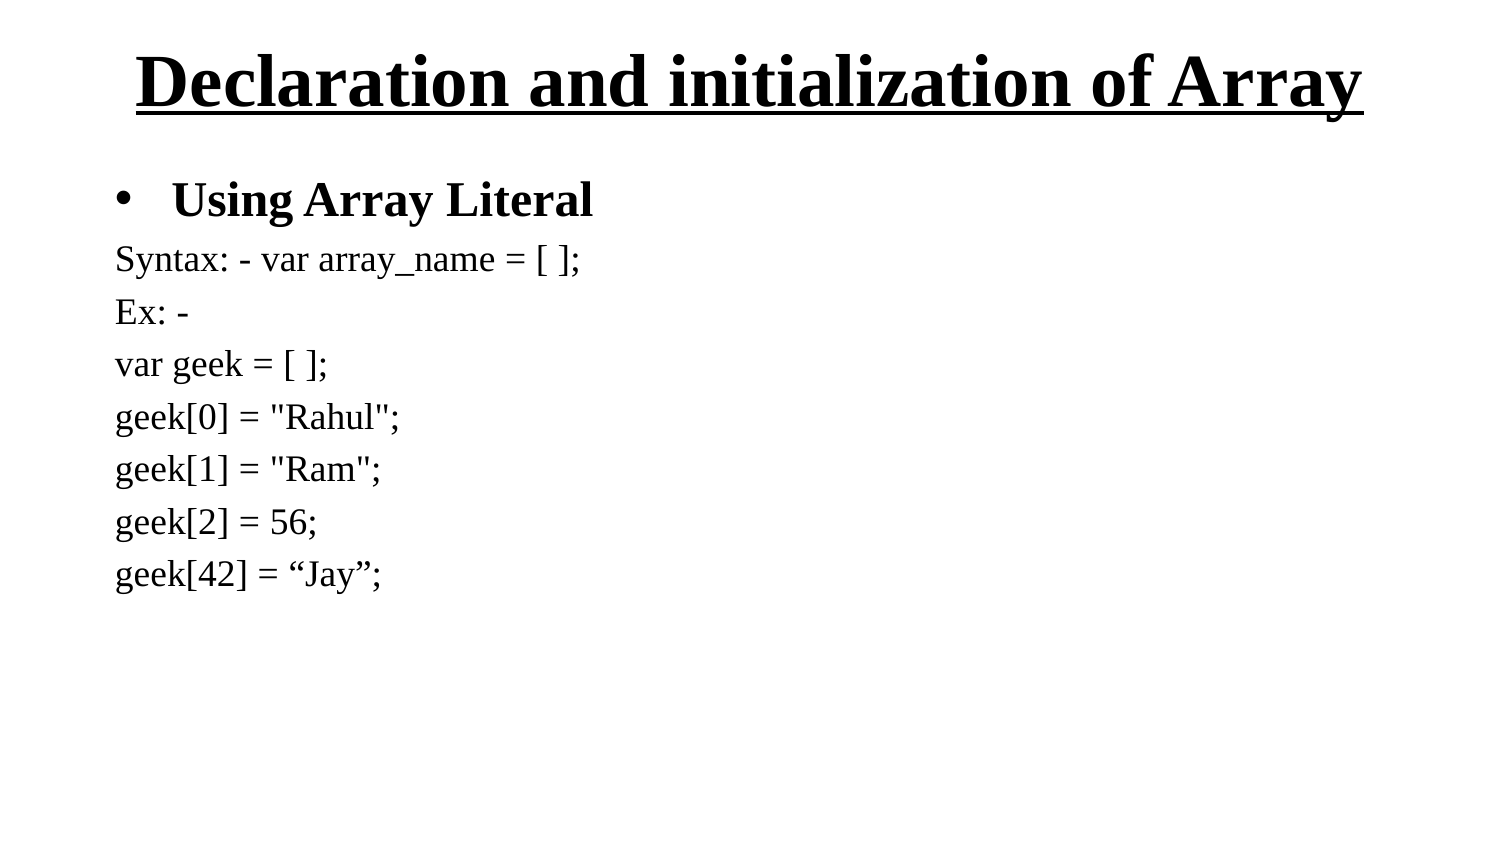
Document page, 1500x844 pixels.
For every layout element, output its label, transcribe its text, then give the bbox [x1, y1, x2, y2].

title Declaration and initialization of Array [75, 6, 1425, 147]
list Using Array Literal Syntax: - var array_name = [ ]; Ex: - var geek = [ ]; geek[0] = "Rahul"; geek[1] = "Ram"; geek[2] = 56; geek[42] = “Jay”; [99, 159, 1313, 785]
